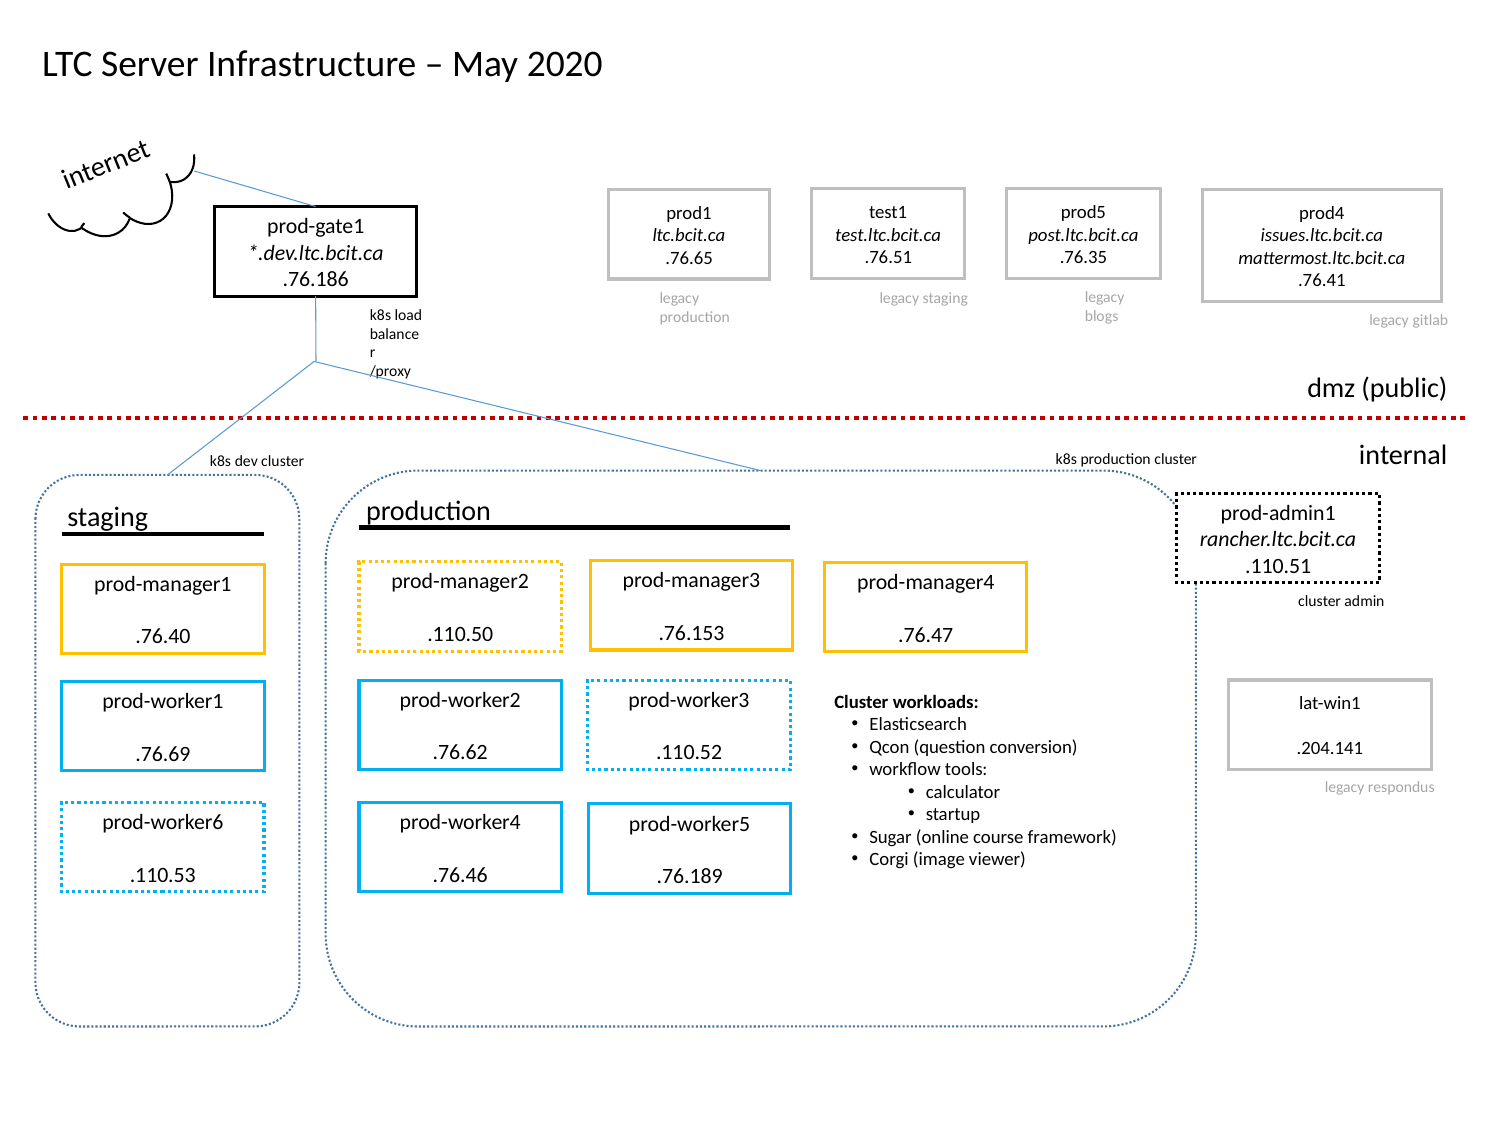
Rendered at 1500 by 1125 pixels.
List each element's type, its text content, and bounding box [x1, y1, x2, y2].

text_box [34, 473, 301, 1028]
text_box dmz (public) internal [1292, 419, 1463, 478]
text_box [314, 361, 761, 471]
text_box cluster admin [1283, 583, 1400, 618]
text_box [1006, 188, 1175, 333]
text_box dmz (public) internal [1292, 361, 1463, 417]
text_box k8s production cluster [1040, 441, 1213, 475]
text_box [1228, 679, 1452, 804]
text_box k8s dev cluster [194, 471, 319, 478]
text_box prod-manager2 .110.50 [358, 561, 562, 652]
text_box production [351, 484, 507, 534]
text_box prod-admin1 rancher.ltc.bcit.ca .110.51 [1176, 492, 1380, 584]
text_box prod-manager3 .76.153 [589, 560, 794, 651]
text_box prod-manager4 .76.47 [823, 561, 1028, 653]
text_box LTC Server Infrastructure – May 2020 [27, 31, 728, 92]
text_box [1202, 189, 1465, 337]
text_box prod-manager1 .76.40 [61, 563, 265, 655]
text_box Cluster workloads: Elasticsearch Qcon (question conversion) workflow tools: calculator startup Sugar (online course framework) Corgi (image viewer) [819, 681, 1132, 877]
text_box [194, 170, 316, 207]
text_box prod-worker6 .110.53 [61, 801, 265, 893]
text_box prod-worker3 .110.52 [587, 679, 791, 771]
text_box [214, 206, 439, 361]
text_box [0, 35, 253, 240]
text_box prod-worker5 .76.189 [587, 803, 792, 894]
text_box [167, 361, 315, 475]
text_box [324, 469, 1197, 1028]
text_box prod-worker4 .76.46 [358, 801, 562, 893]
text_box staging [52, 491, 215, 540]
text_box prod-worker1 .76.69 [61, 680, 265, 772]
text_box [811, 188, 984, 315]
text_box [608, 189, 788, 334]
text_box prod-worker2 .76.62 [358, 679, 562, 770]
